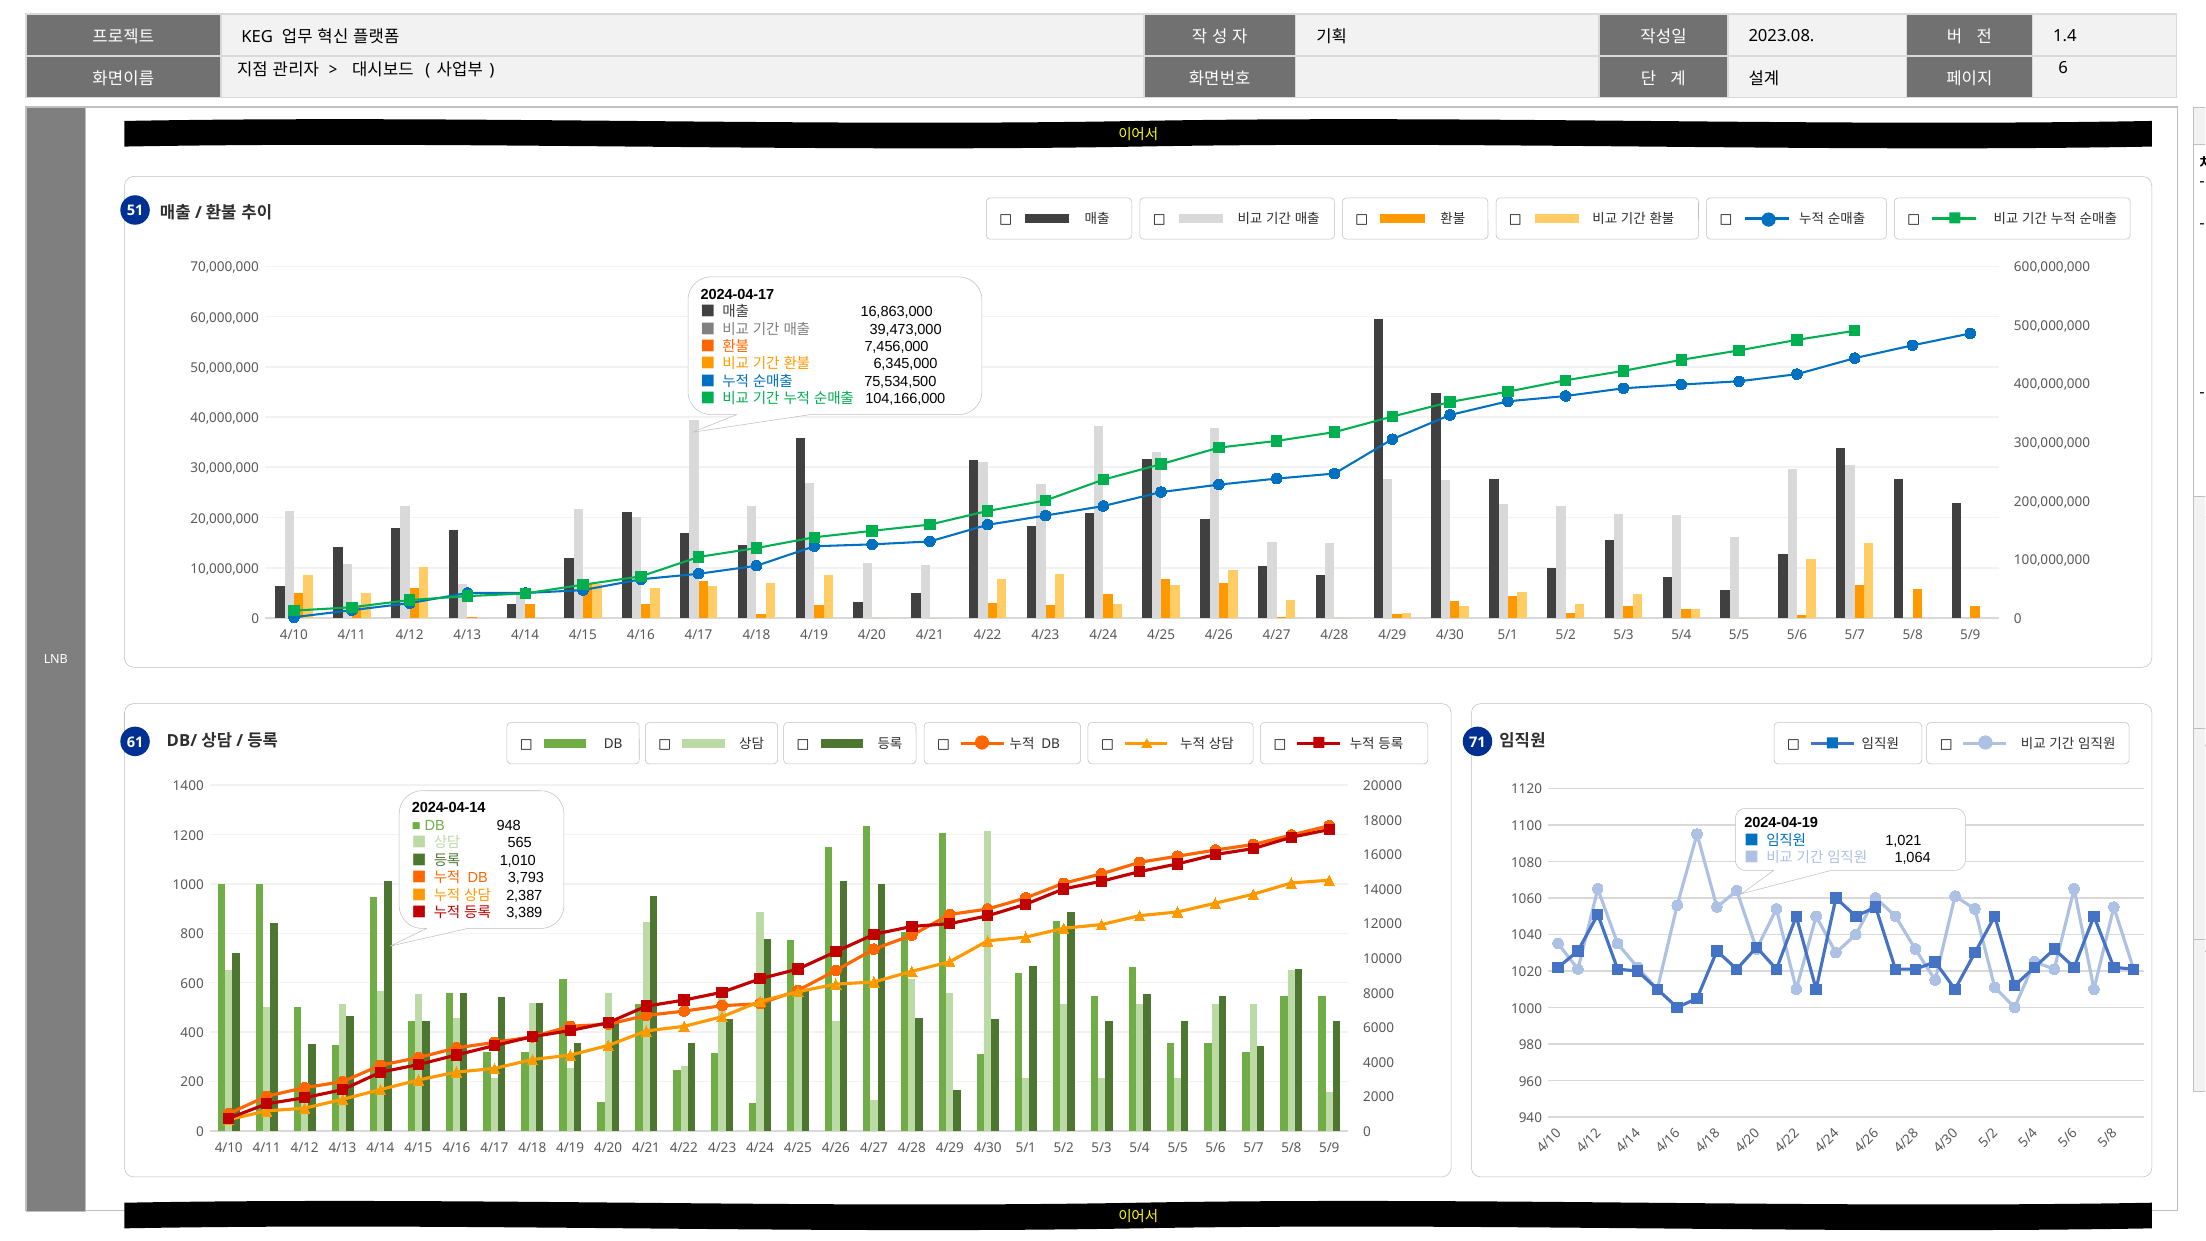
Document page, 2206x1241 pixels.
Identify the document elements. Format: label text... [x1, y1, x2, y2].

table_cell [2126, 725, 2134, 770]
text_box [506, 722, 1429, 765]
title 지점 관리자 > 대시보드 (사업부) [220, 56, 799, 81]
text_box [1773, 722, 2131, 765]
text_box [124, 703, 1452, 1178]
table_cell [982, 199, 2137, 247]
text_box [124, 176, 2153, 668]
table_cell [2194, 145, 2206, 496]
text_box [1471, 703, 2153, 1178]
chart [150, 247, 2131, 653]
table_cell 71 [2194, 940, 2206, 1091]
text_box 이어서 [124, 119, 2152, 149]
text_box 71 [1462, 732, 1466, 751]
chart [145, 766, 1441, 1166]
text_box 이어서 [124, 1200, 2152, 1231]
table_cell [1769, 724, 1777, 770]
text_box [986, 197, 2135, 240]
table_header 화면 설명 [2194, 108, 2206, 144]
chart [1497, 770, 2158, 1166]
table_cell 61 [2194, 729, 2206, 939]
slide_number 5 [2043, 56, 2152, 80]
table_cell 51 [2194, 497, 2206, 728]
